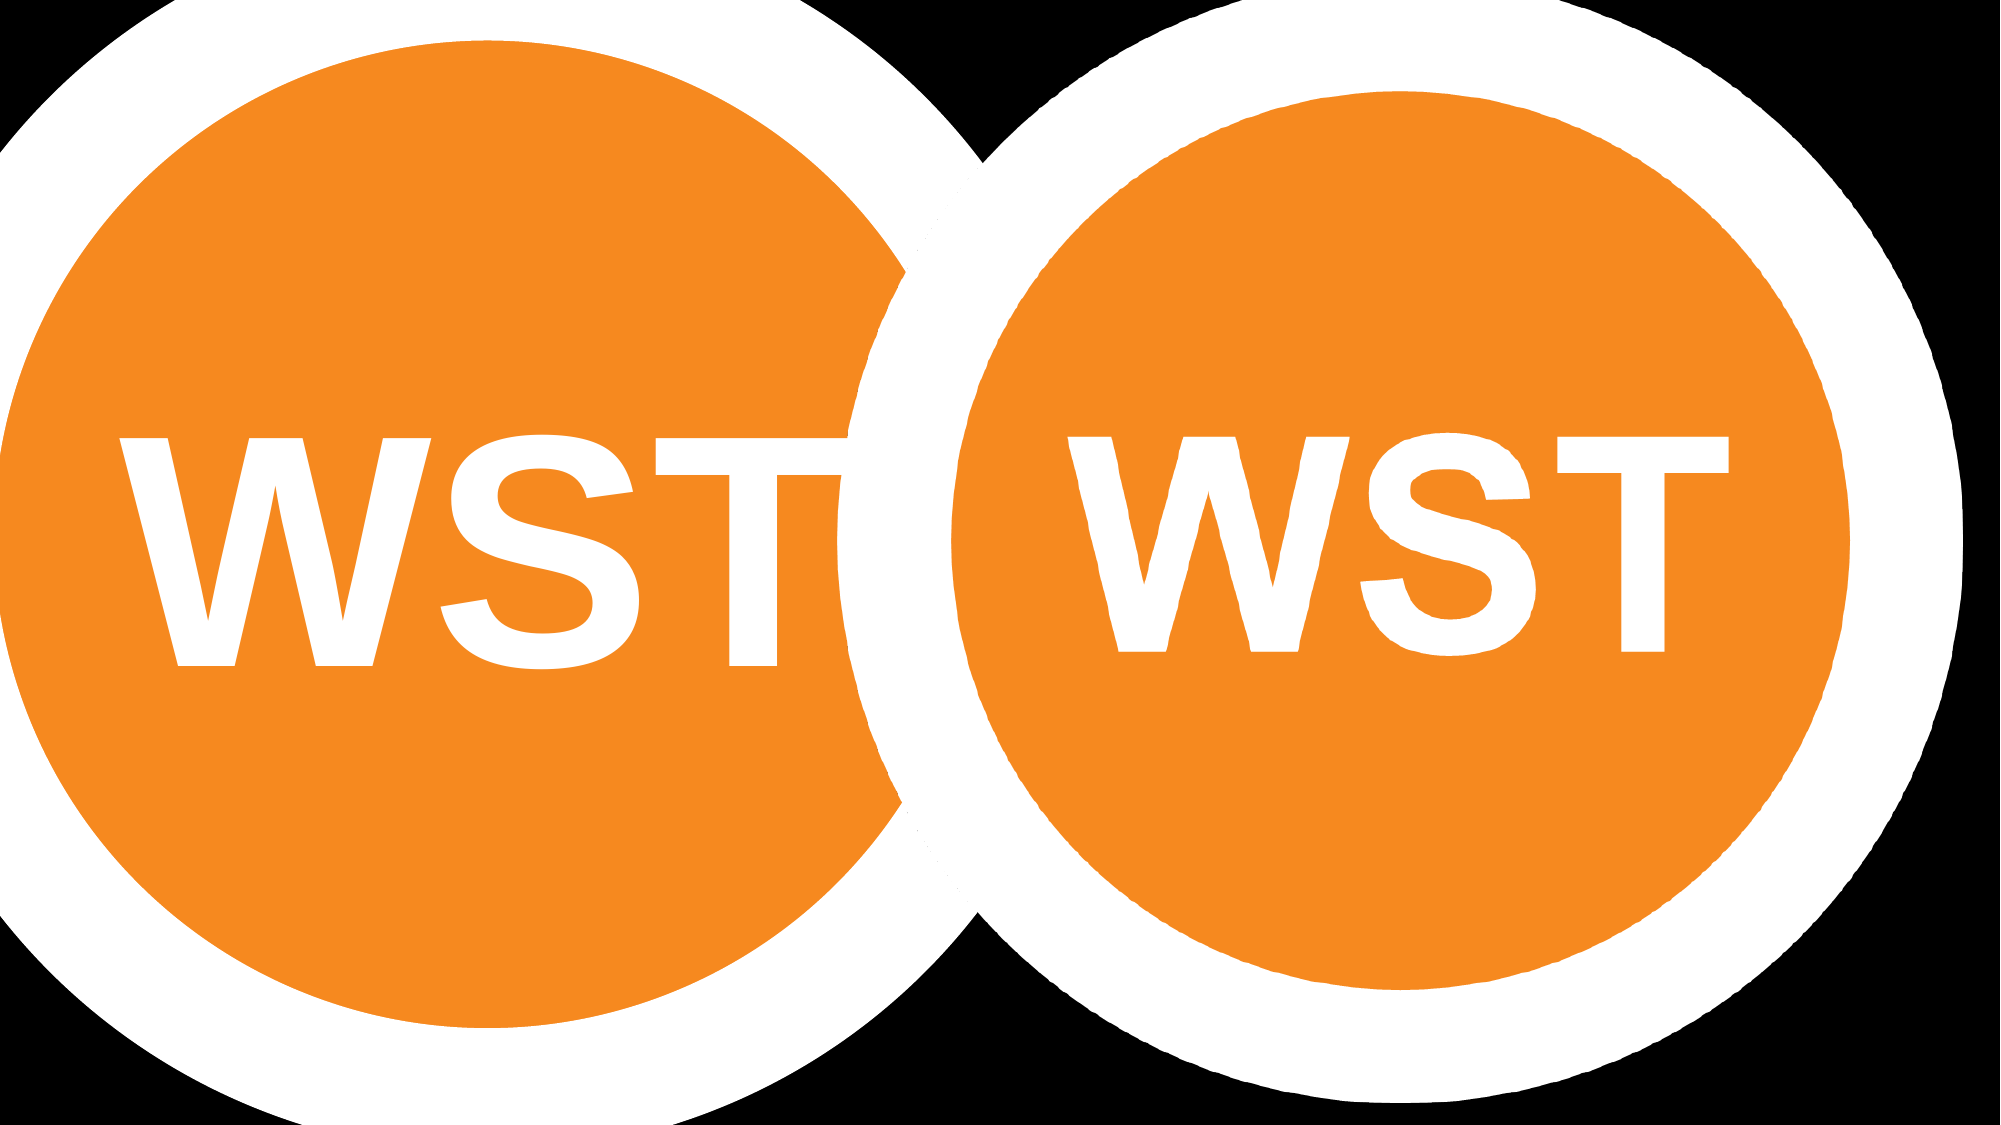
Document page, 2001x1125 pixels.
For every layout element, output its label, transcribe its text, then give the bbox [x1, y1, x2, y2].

picture [837, 0, 1963, 1103]
text_box WST [0, 0, 837, 1092]
